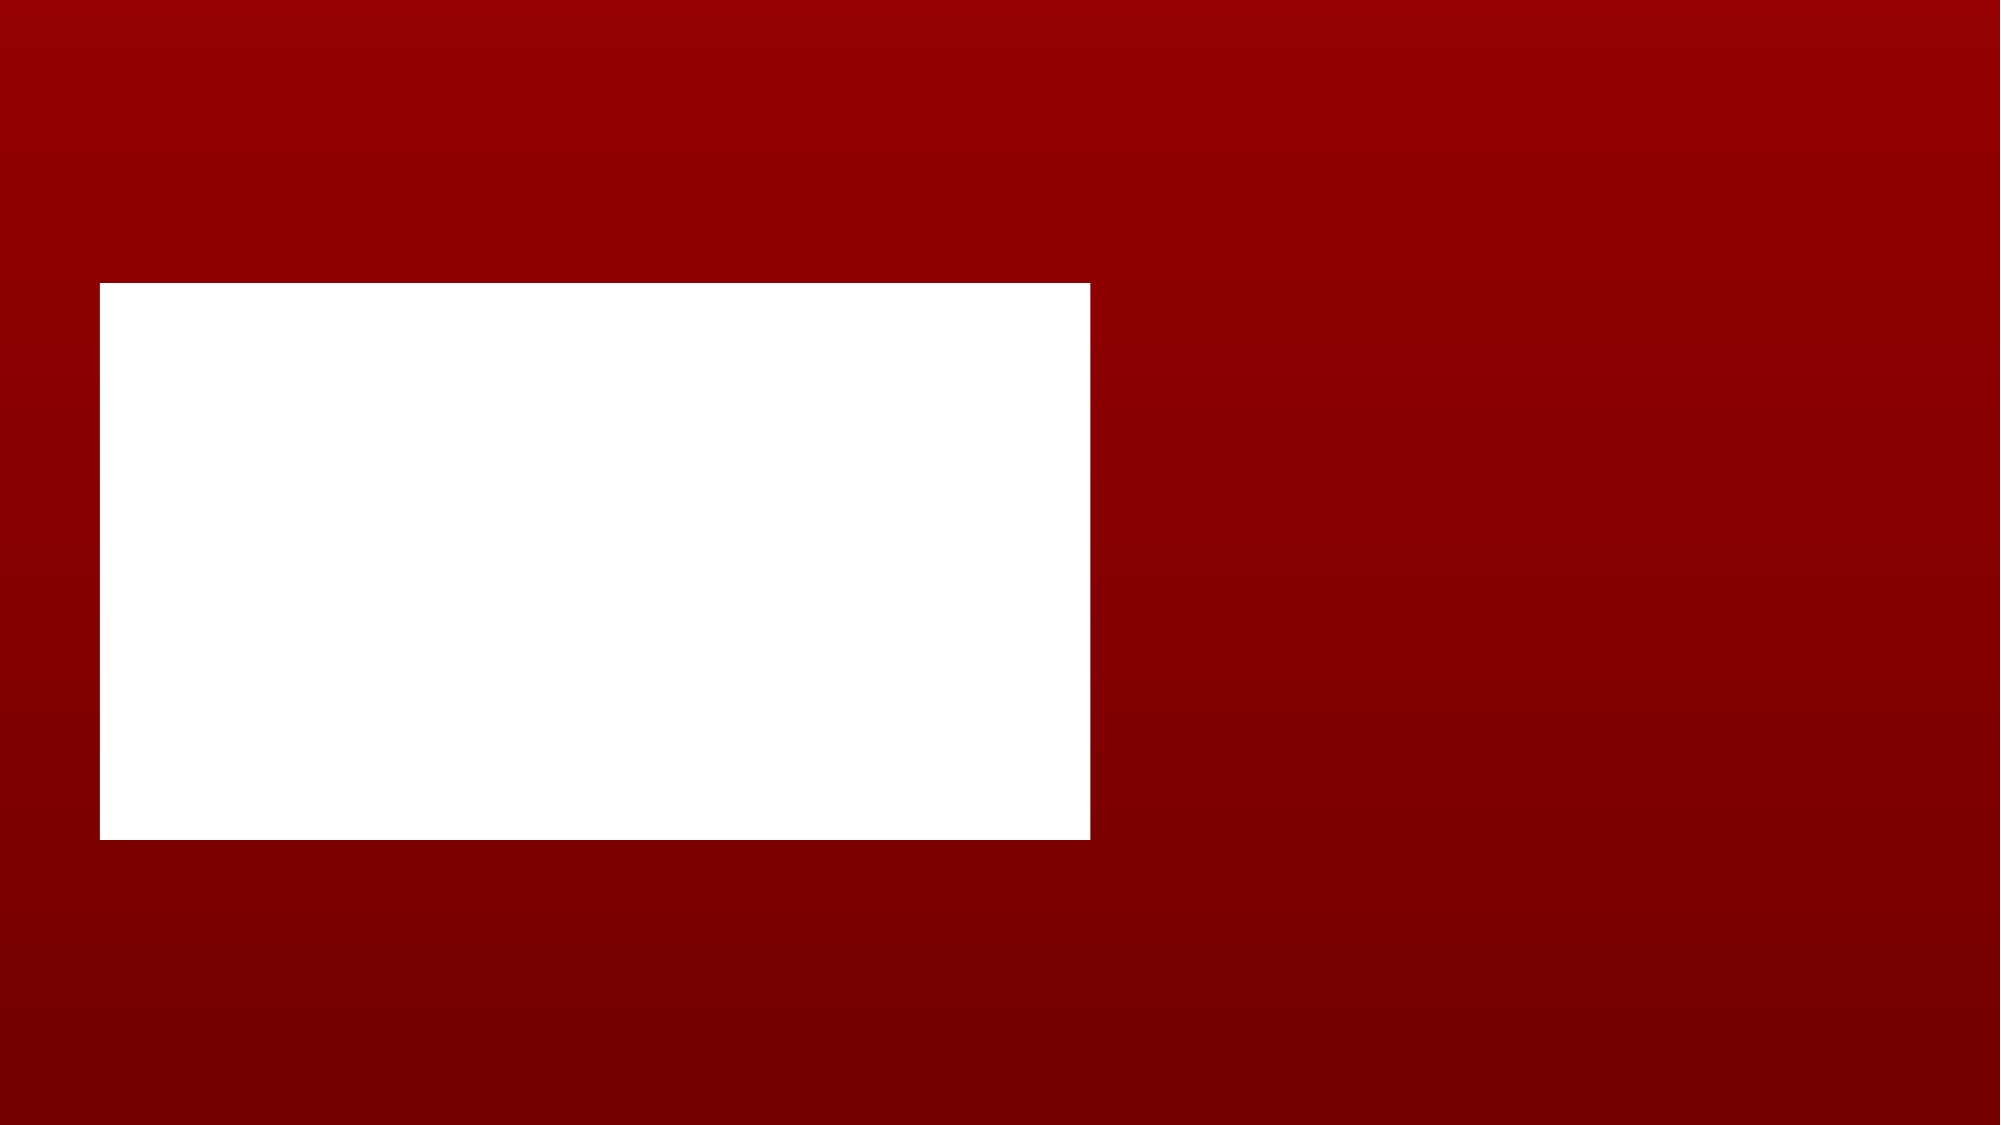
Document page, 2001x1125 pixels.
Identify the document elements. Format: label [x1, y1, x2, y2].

text_box [0, 0, 2000, 1125]
